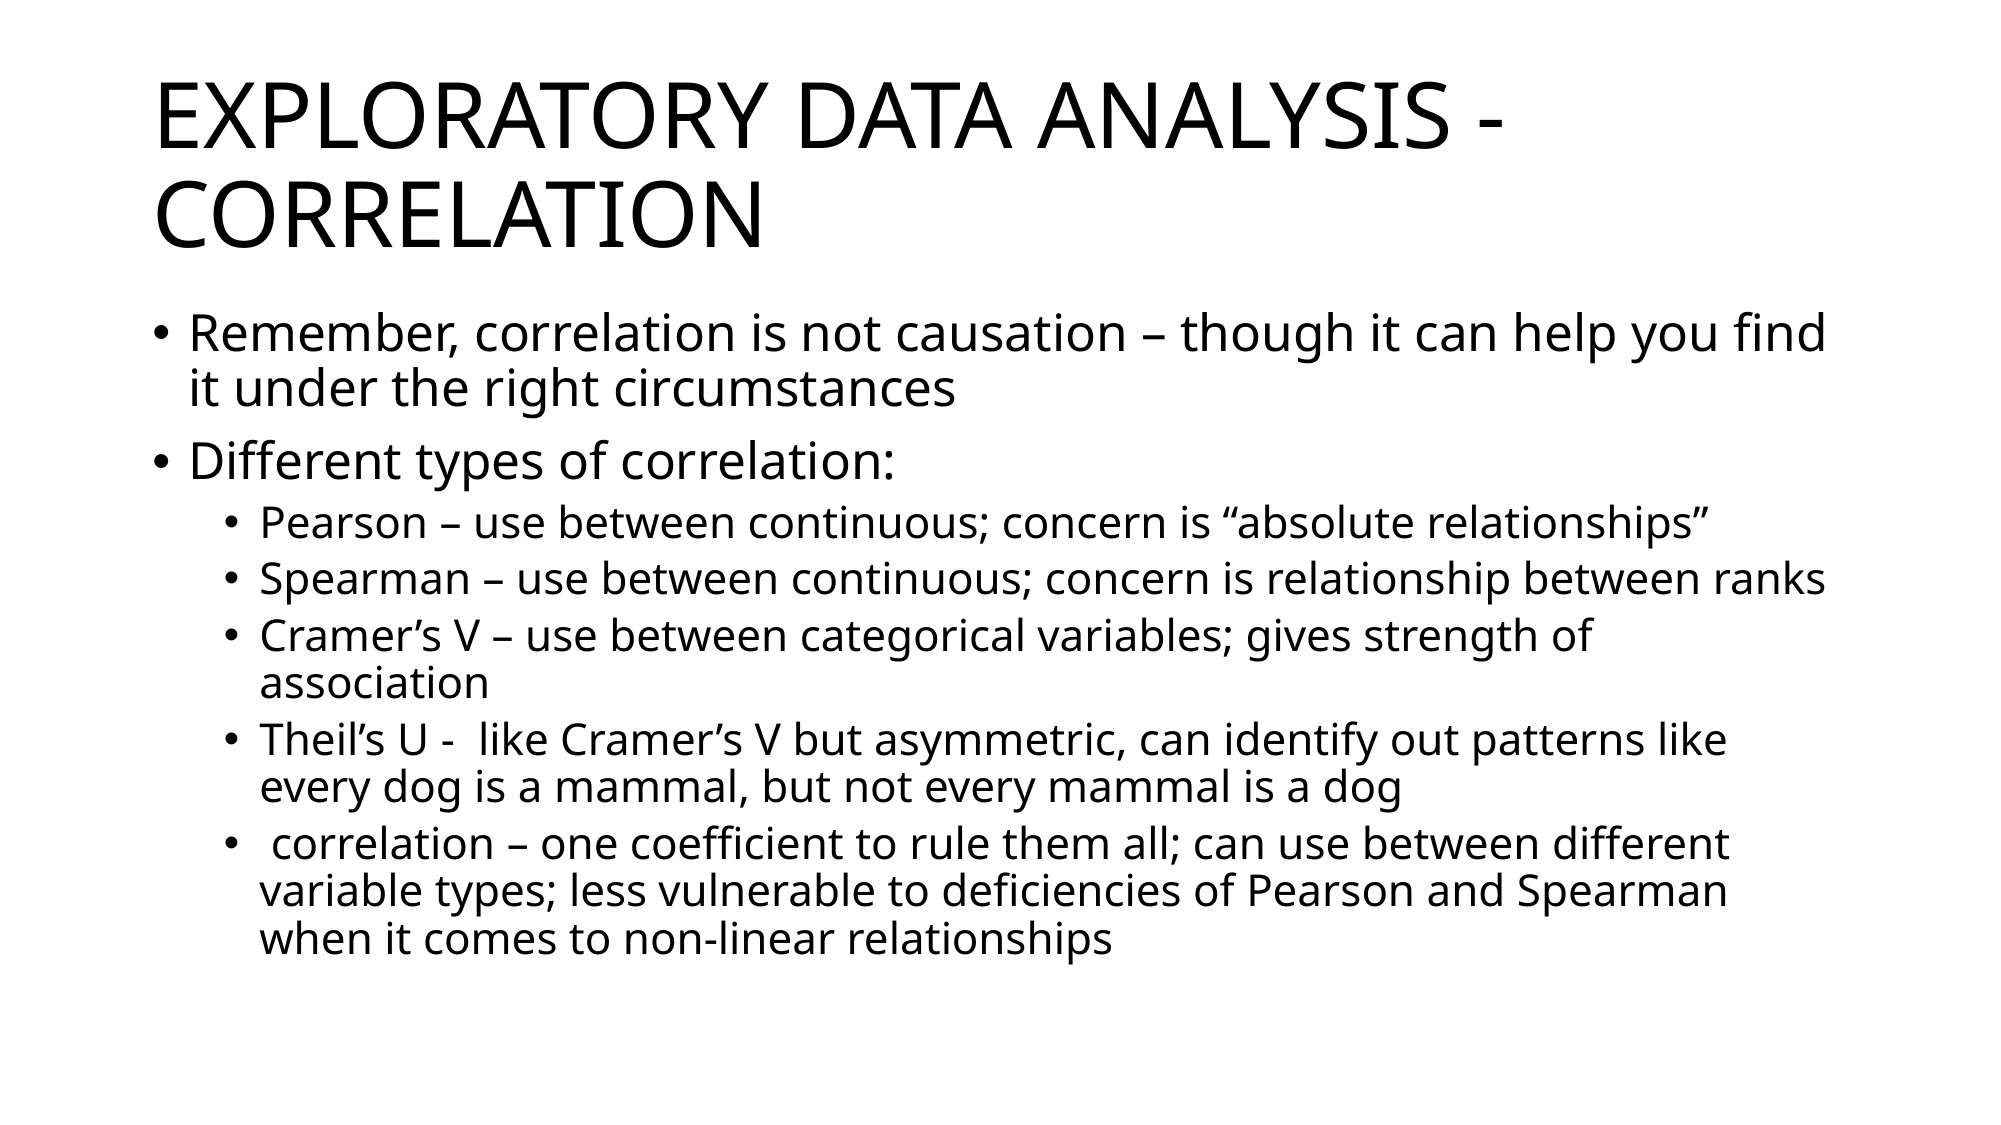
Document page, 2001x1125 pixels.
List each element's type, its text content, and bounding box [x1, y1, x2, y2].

title EXPLORATORY DATA ANALYSIS - CORRELATION [137, 59, 1863, 278]
